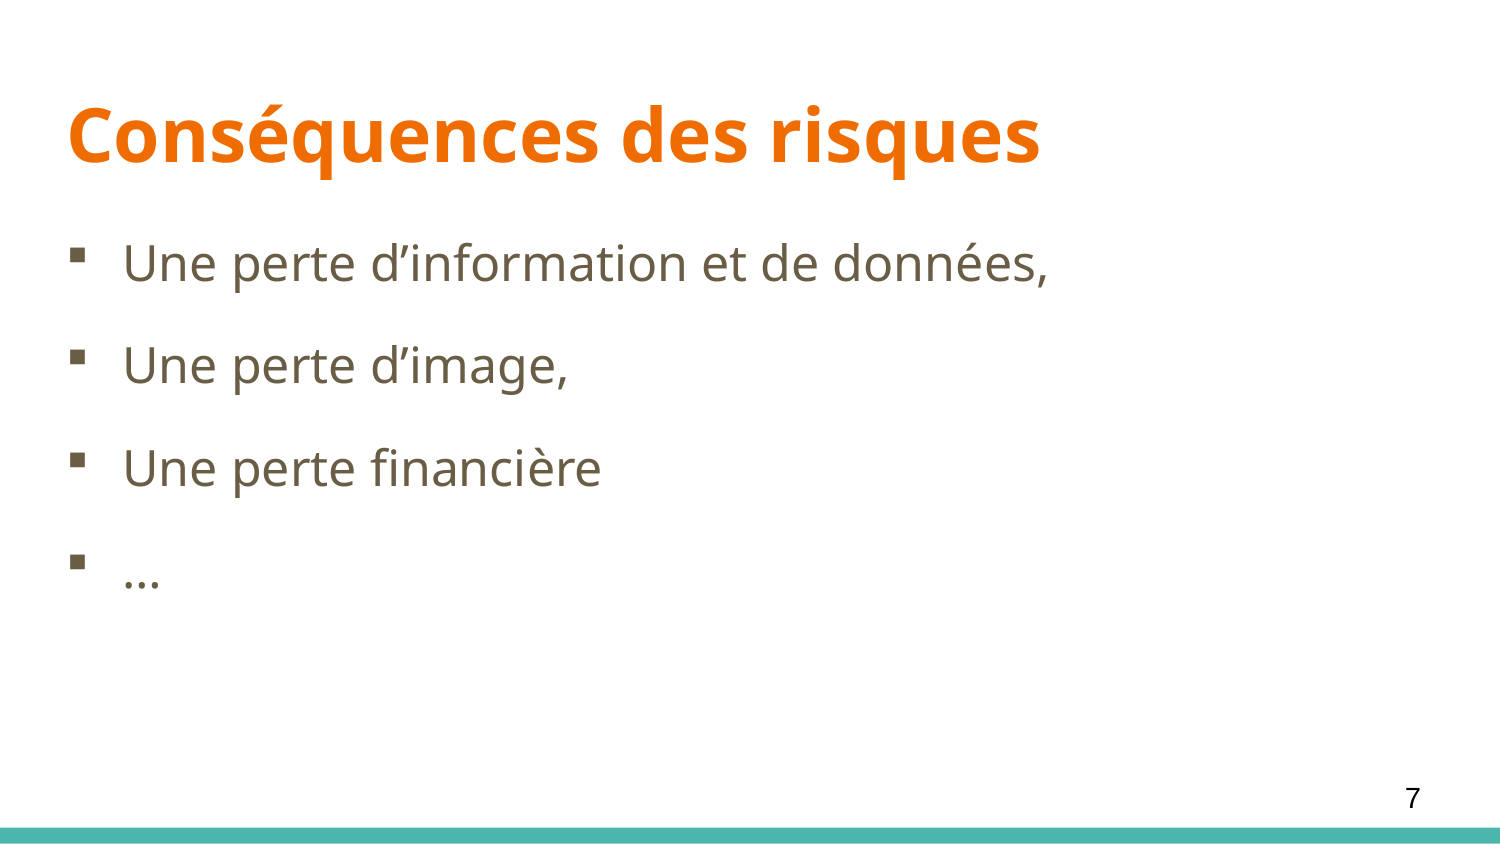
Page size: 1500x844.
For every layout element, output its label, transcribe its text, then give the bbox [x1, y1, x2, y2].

slide_number 7 [1389, 764, 1480, 830]
list Une perte d’information et de données, Une perte d’image, Une perte financière … [51, 207, 1449, 750]
title Conséquences des risques [51, 72, 1449, 189]
